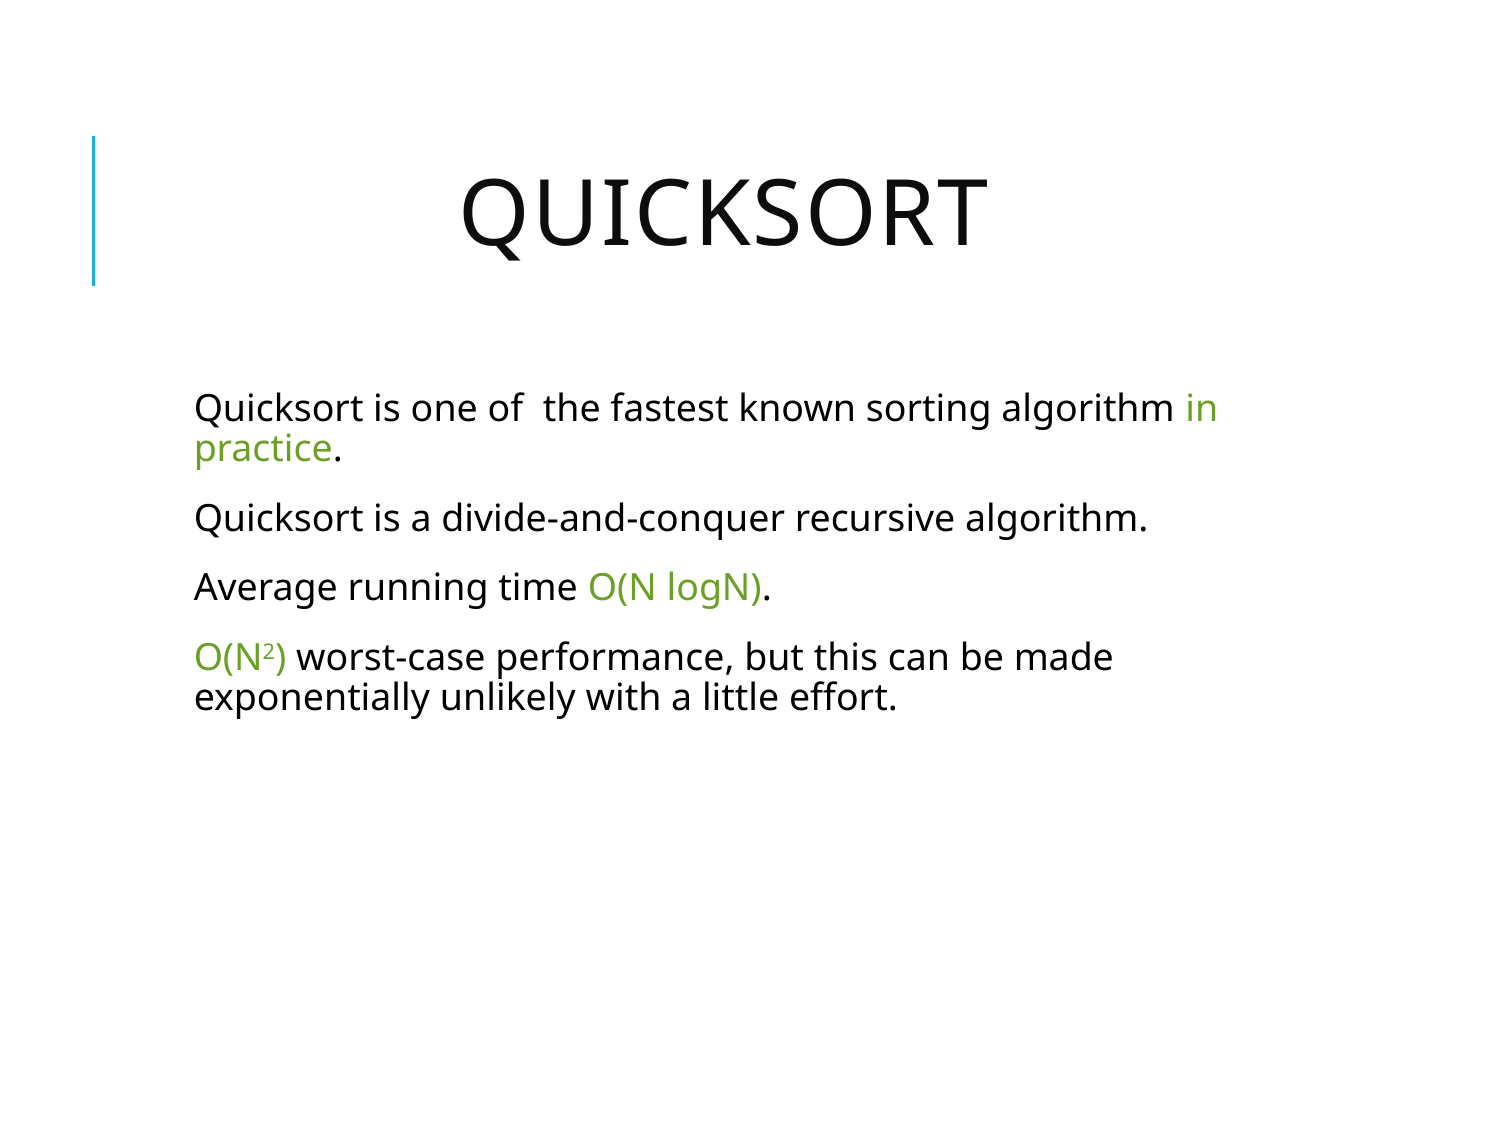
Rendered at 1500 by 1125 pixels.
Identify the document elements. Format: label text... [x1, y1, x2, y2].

list Quicksort is one of the fastest known sorting algorithm in practice. Quicksort is a divide-and-conquer recursive algorithm. Average running time O(N logN). O(N2) worst-case performance, but this can be made exponentially unlikely with a little effort. [171, 381, 1354, 957]
title Quicksort [126, 96, 1322, 342]
